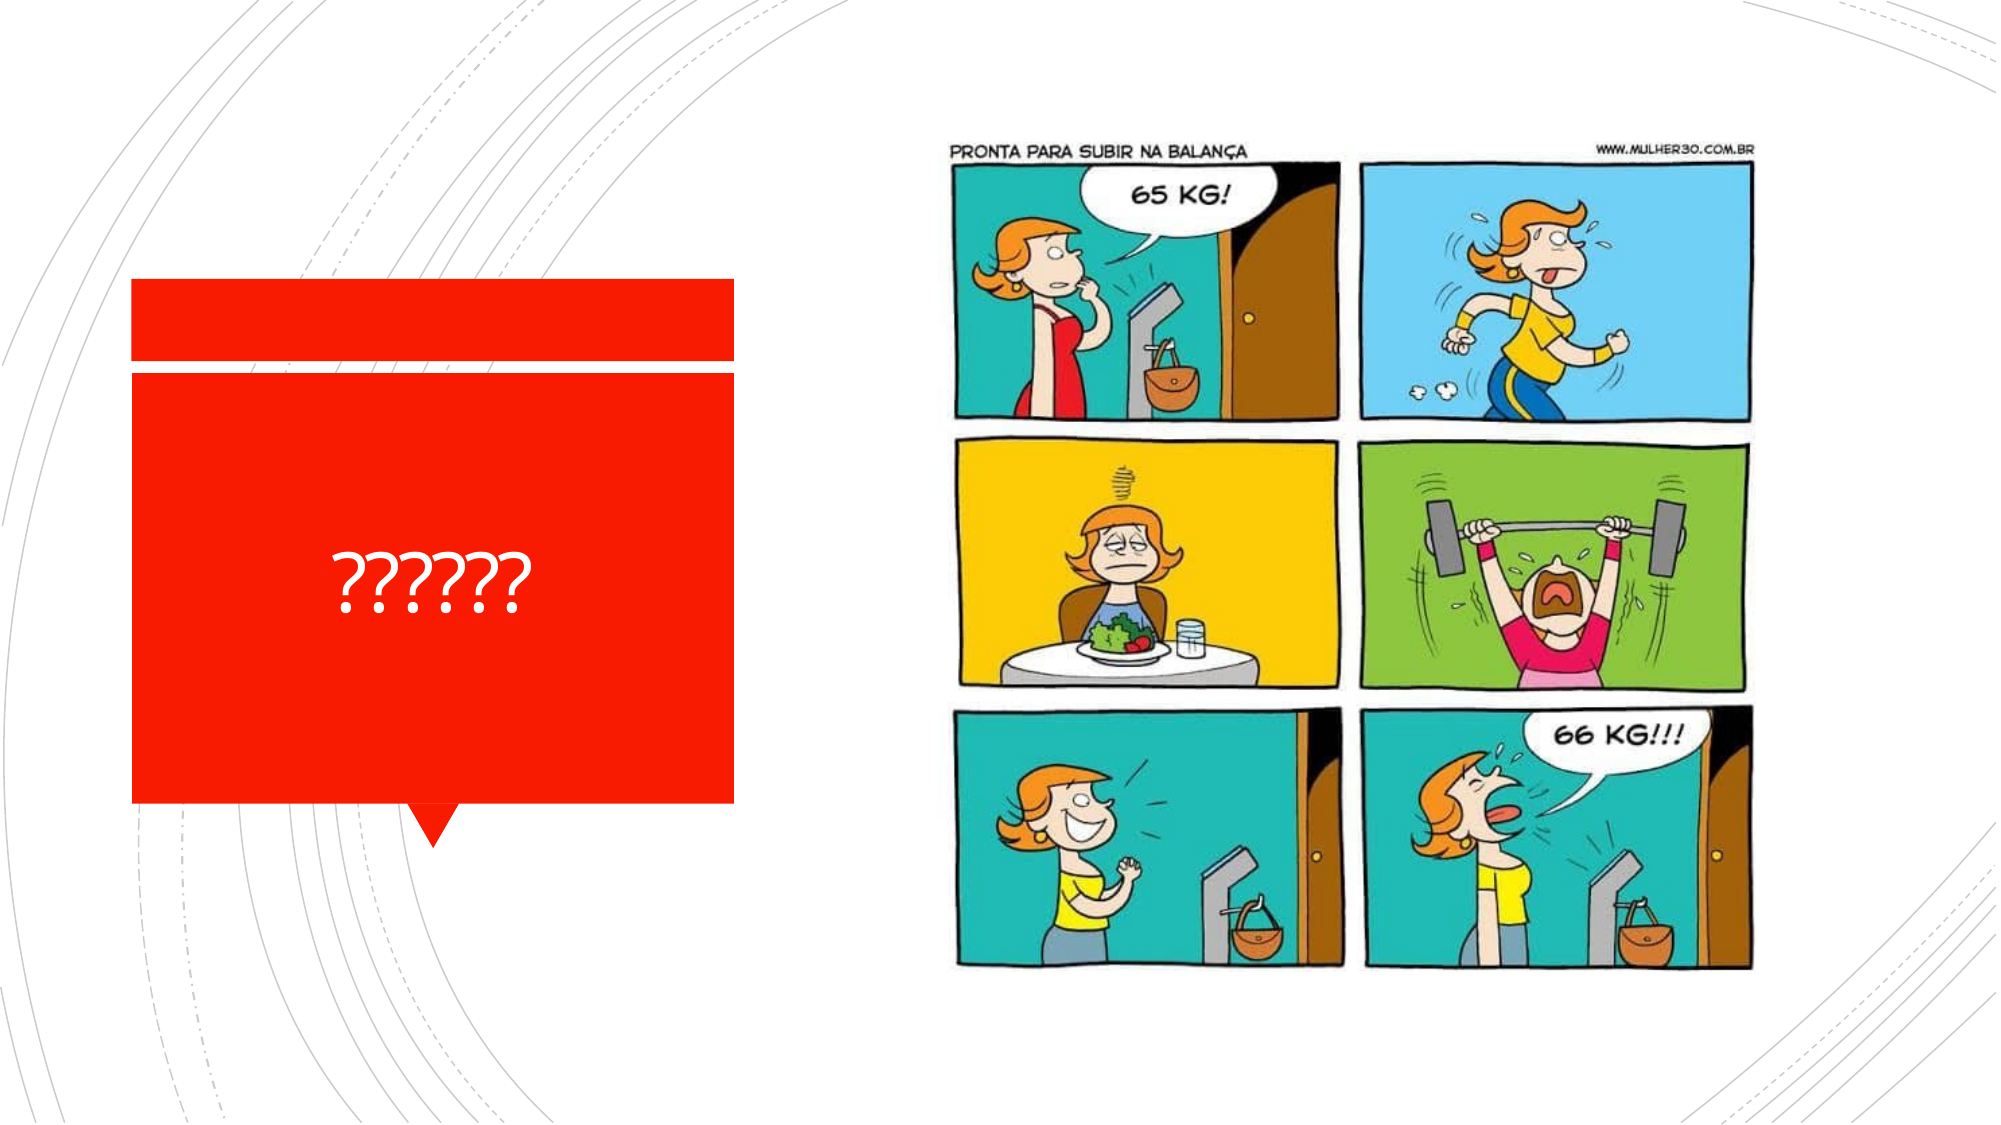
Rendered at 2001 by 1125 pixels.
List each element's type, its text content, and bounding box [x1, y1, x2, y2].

title ?????? [145, 385, 720, 789]
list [936, 131, 1773, 993]
